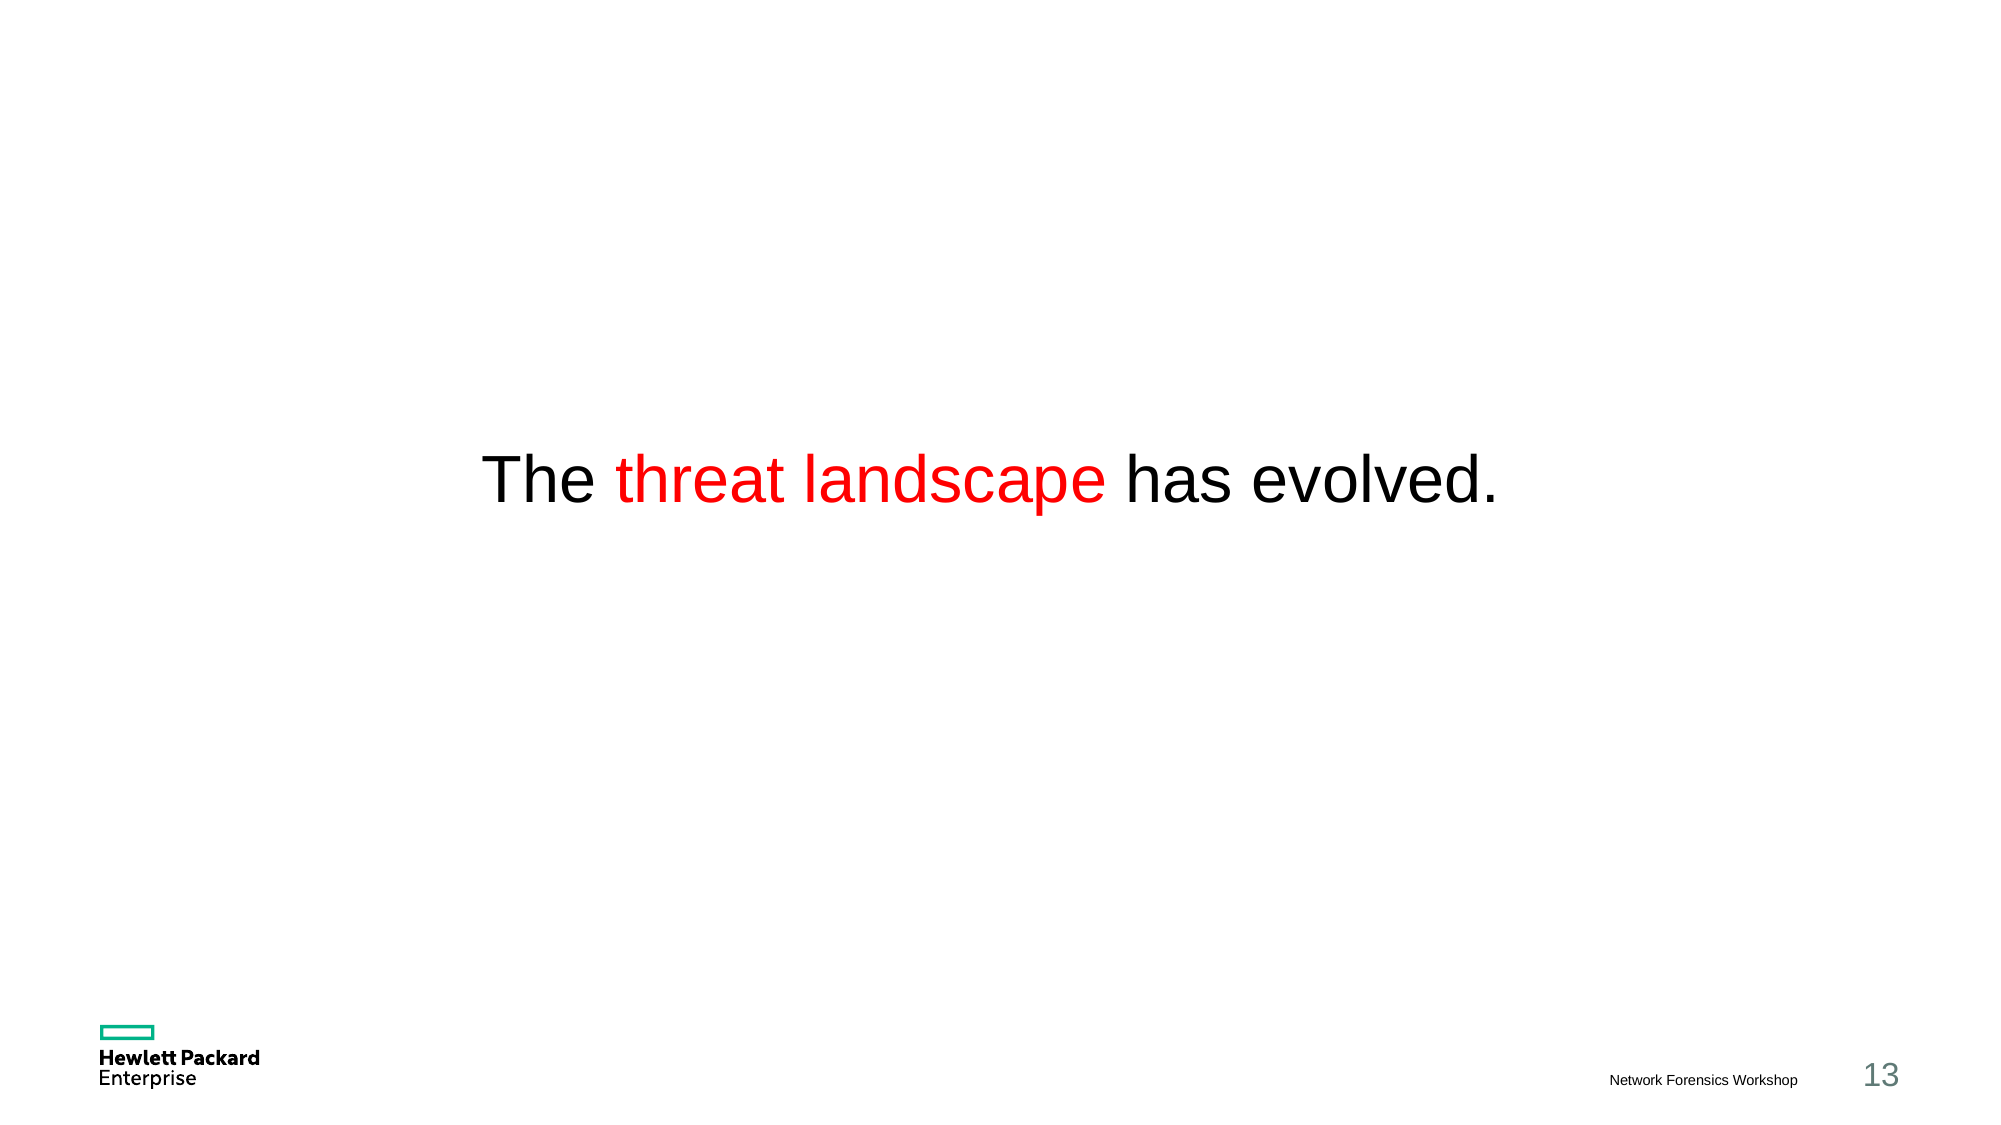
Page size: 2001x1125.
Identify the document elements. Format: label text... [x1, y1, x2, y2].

slide_number 13 [1812, 1054, 1900, 1093]
footer Network Forensics Workshop [1137, 1054, 1798, 1089]
list The threat landscape has evolved. [250, 444, 1732, 670]
